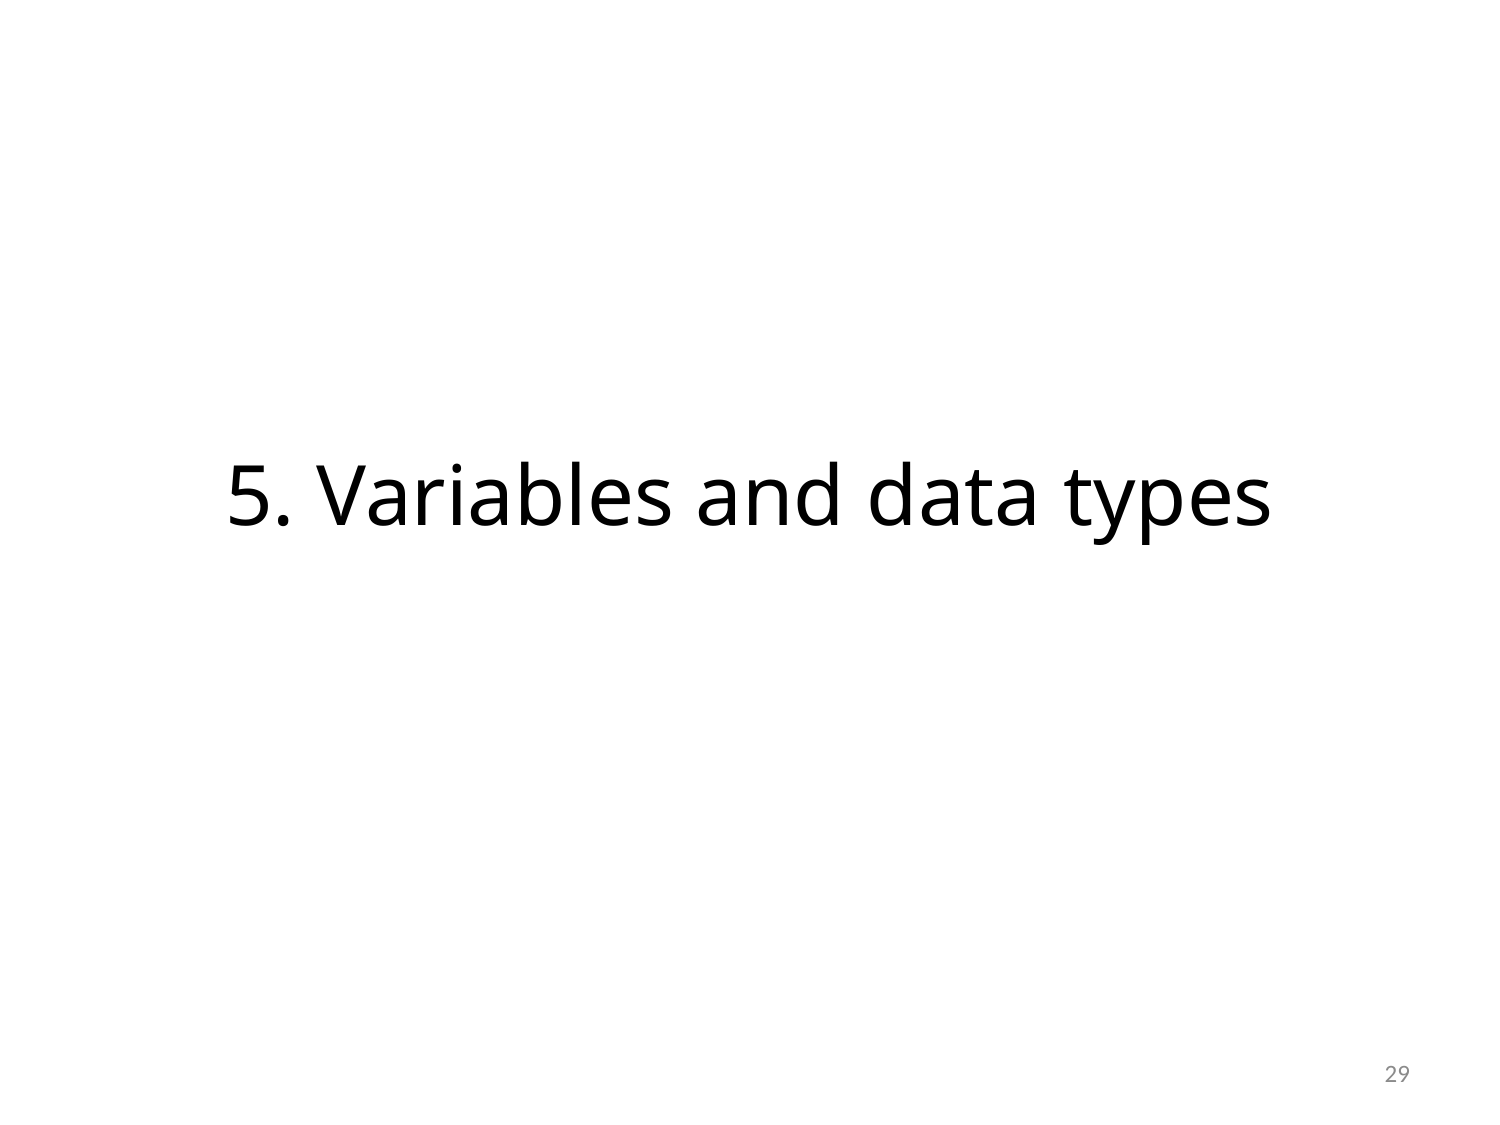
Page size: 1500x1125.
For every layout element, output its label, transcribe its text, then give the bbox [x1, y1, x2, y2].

slide_number 29 [1074, 1042, 1425, 1103]
title 5. Variables and data types [112, 371, 1388, 613]
